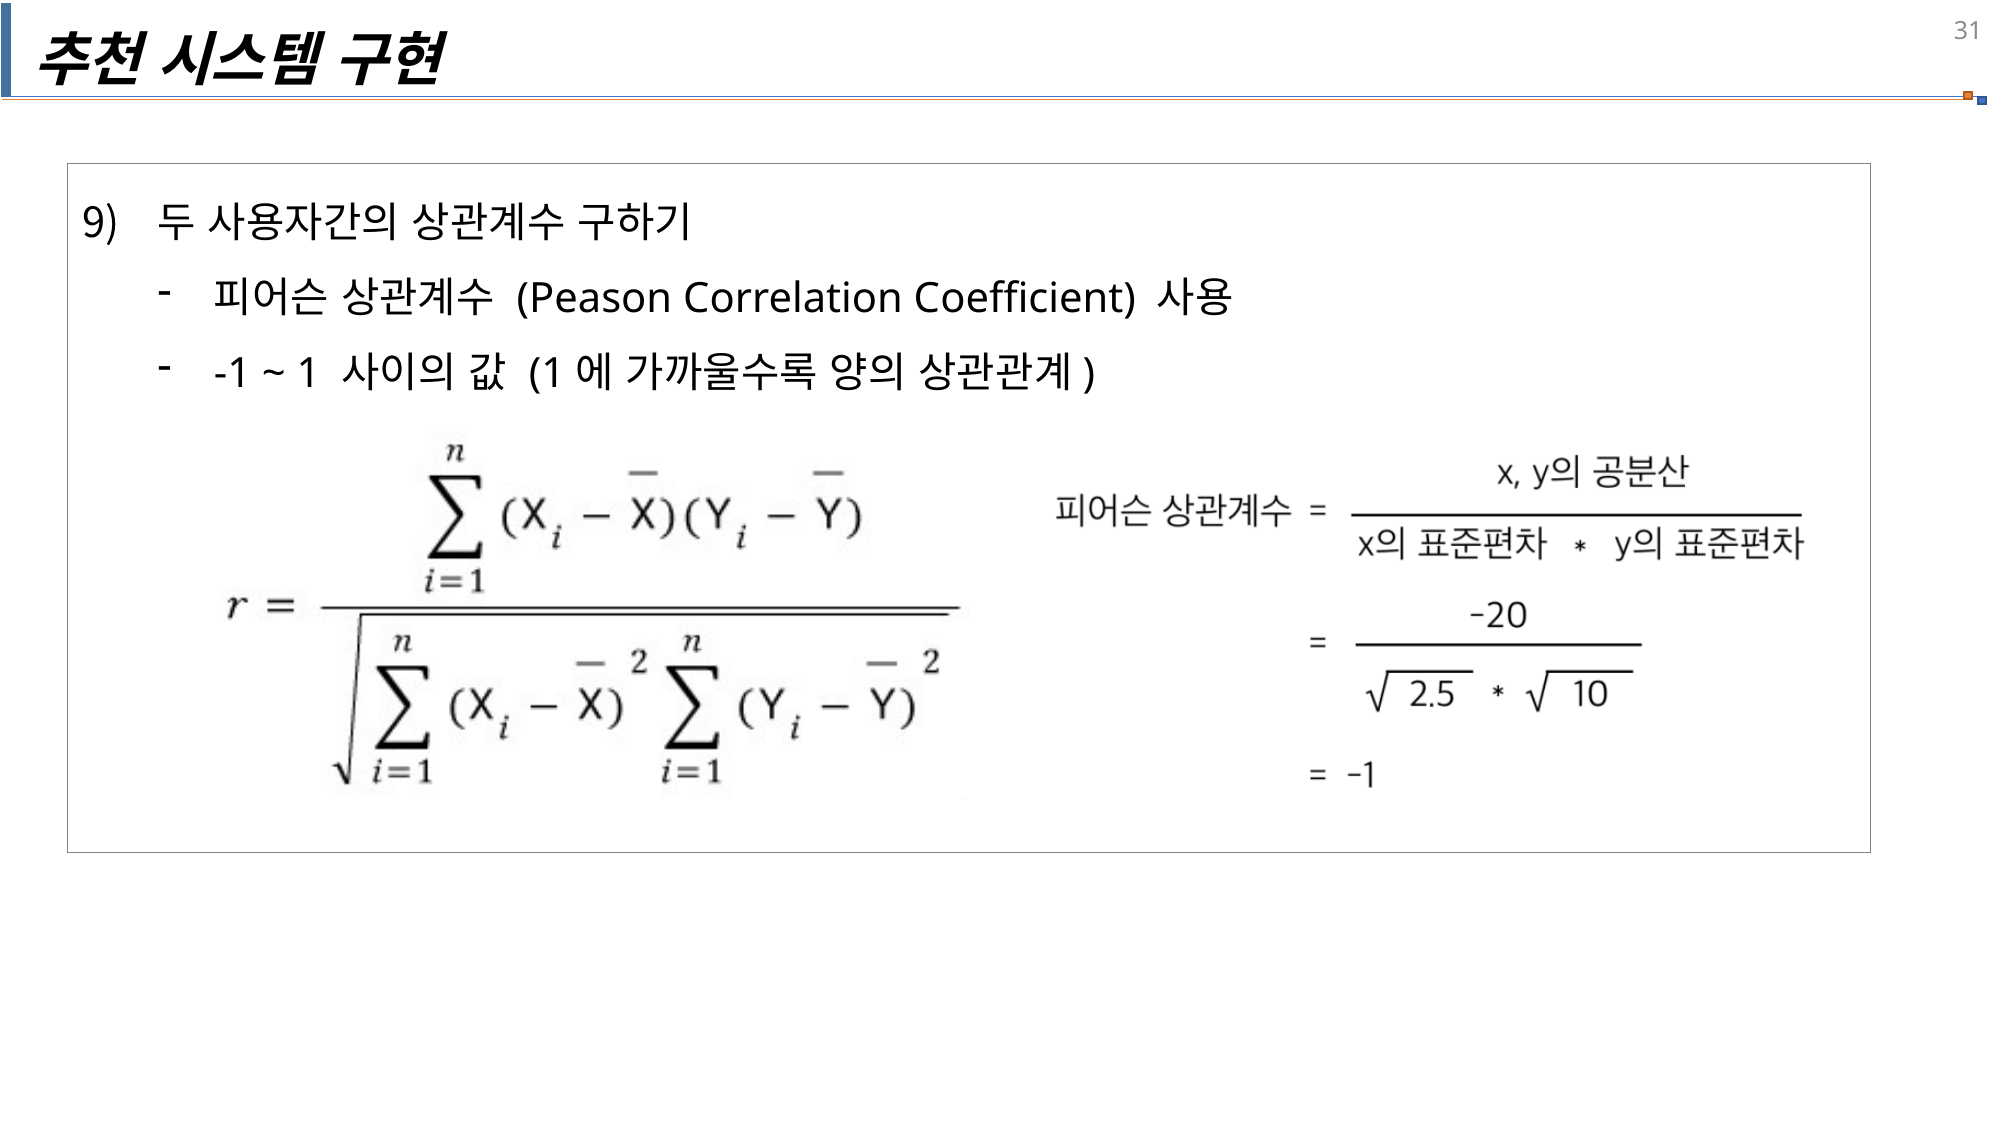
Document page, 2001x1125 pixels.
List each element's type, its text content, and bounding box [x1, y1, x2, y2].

picture [1054, 430, 1813, 800]
text_box 두 사용자간의 상관계수 구하기 피어슨 상관계수 (Peason Correlation Coefficient) 사용 -1 ~ 1 사이의 값 (1에 가까울수록 양의 상관관계) [67, 163, 1871, 853]
text_box 추천 시스템 구현 [19, 14, 457, 100]
picture [222, 430, 970, 800]
